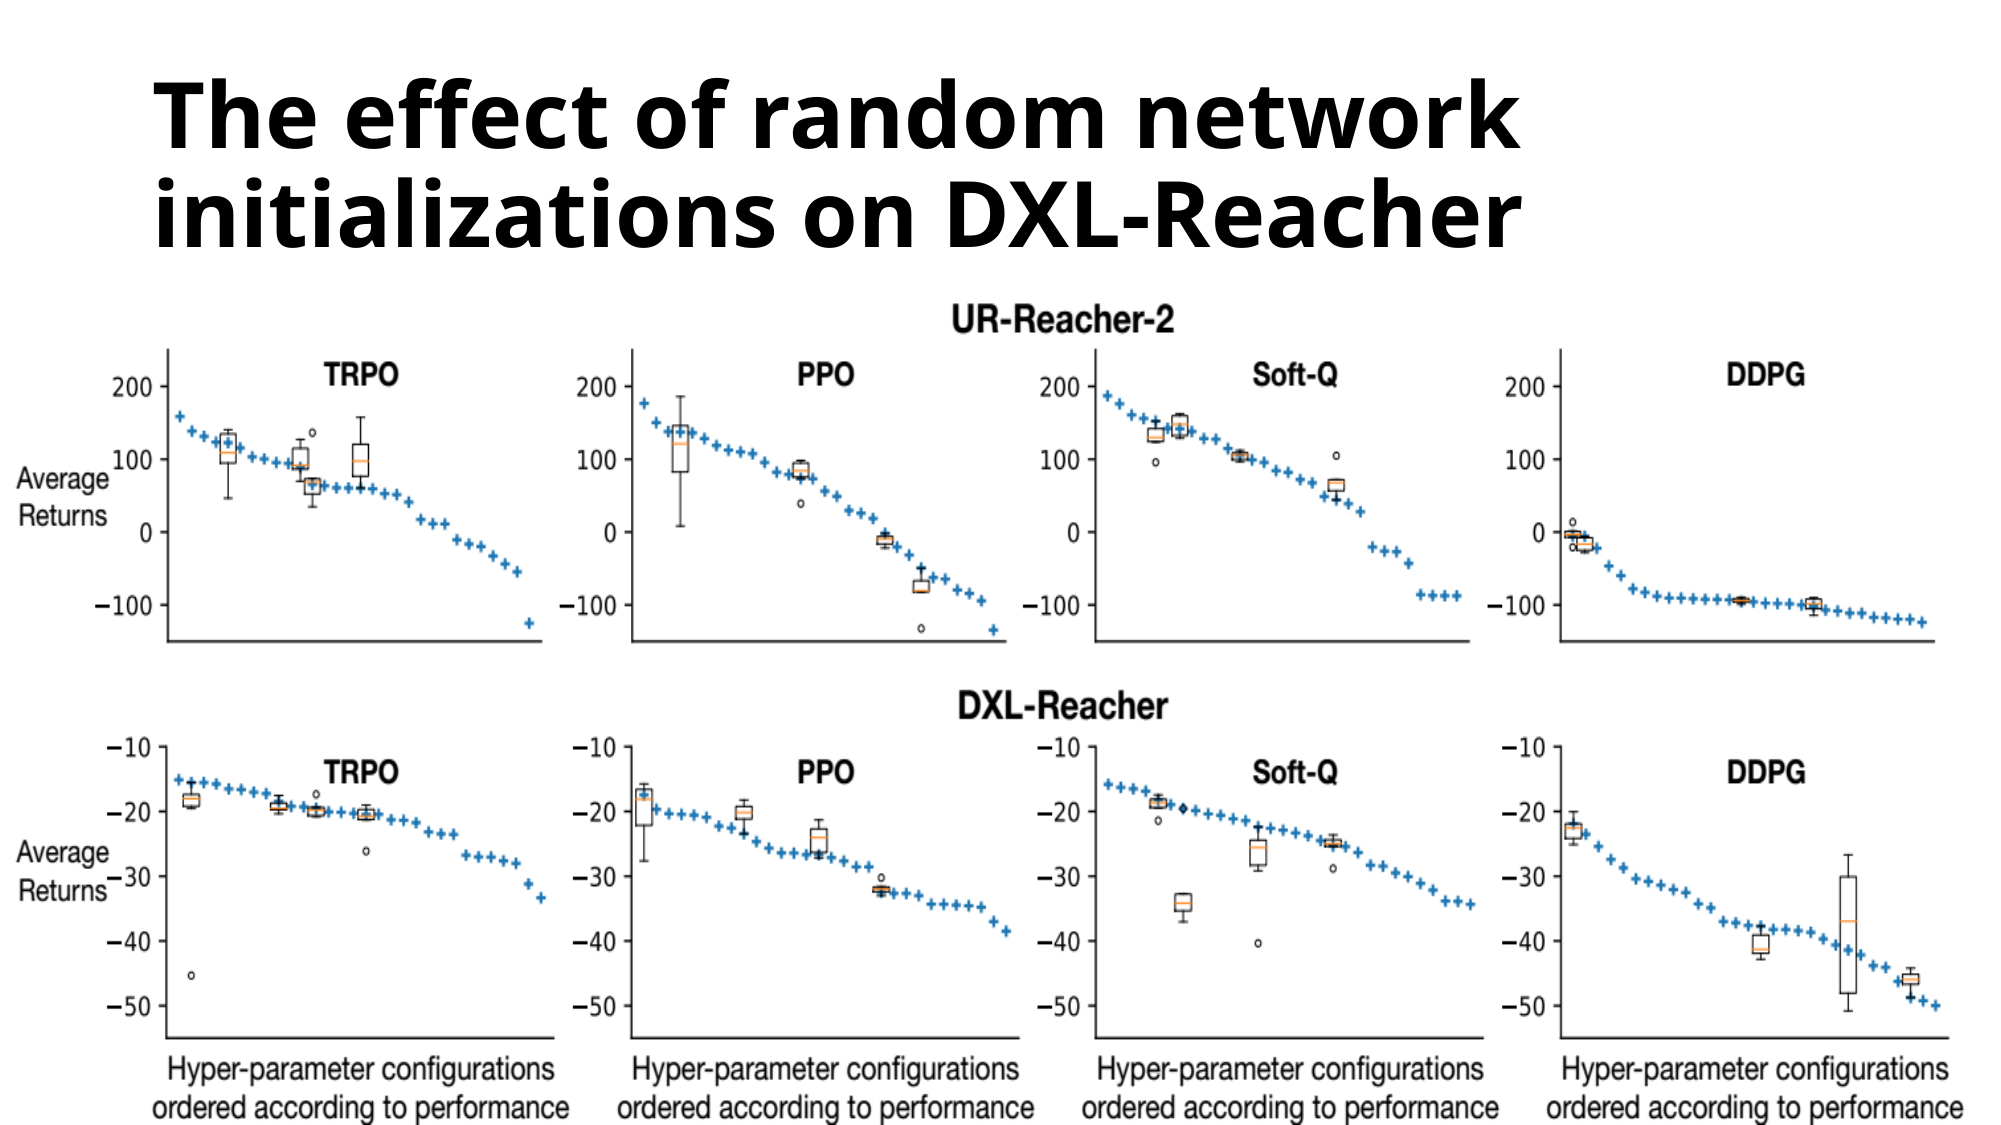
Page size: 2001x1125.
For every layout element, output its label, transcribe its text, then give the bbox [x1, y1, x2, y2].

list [0, 300, 2000, 1125]
title The effect of random network initializations on DXL-Reacher [137, 59, 1863, 278]
